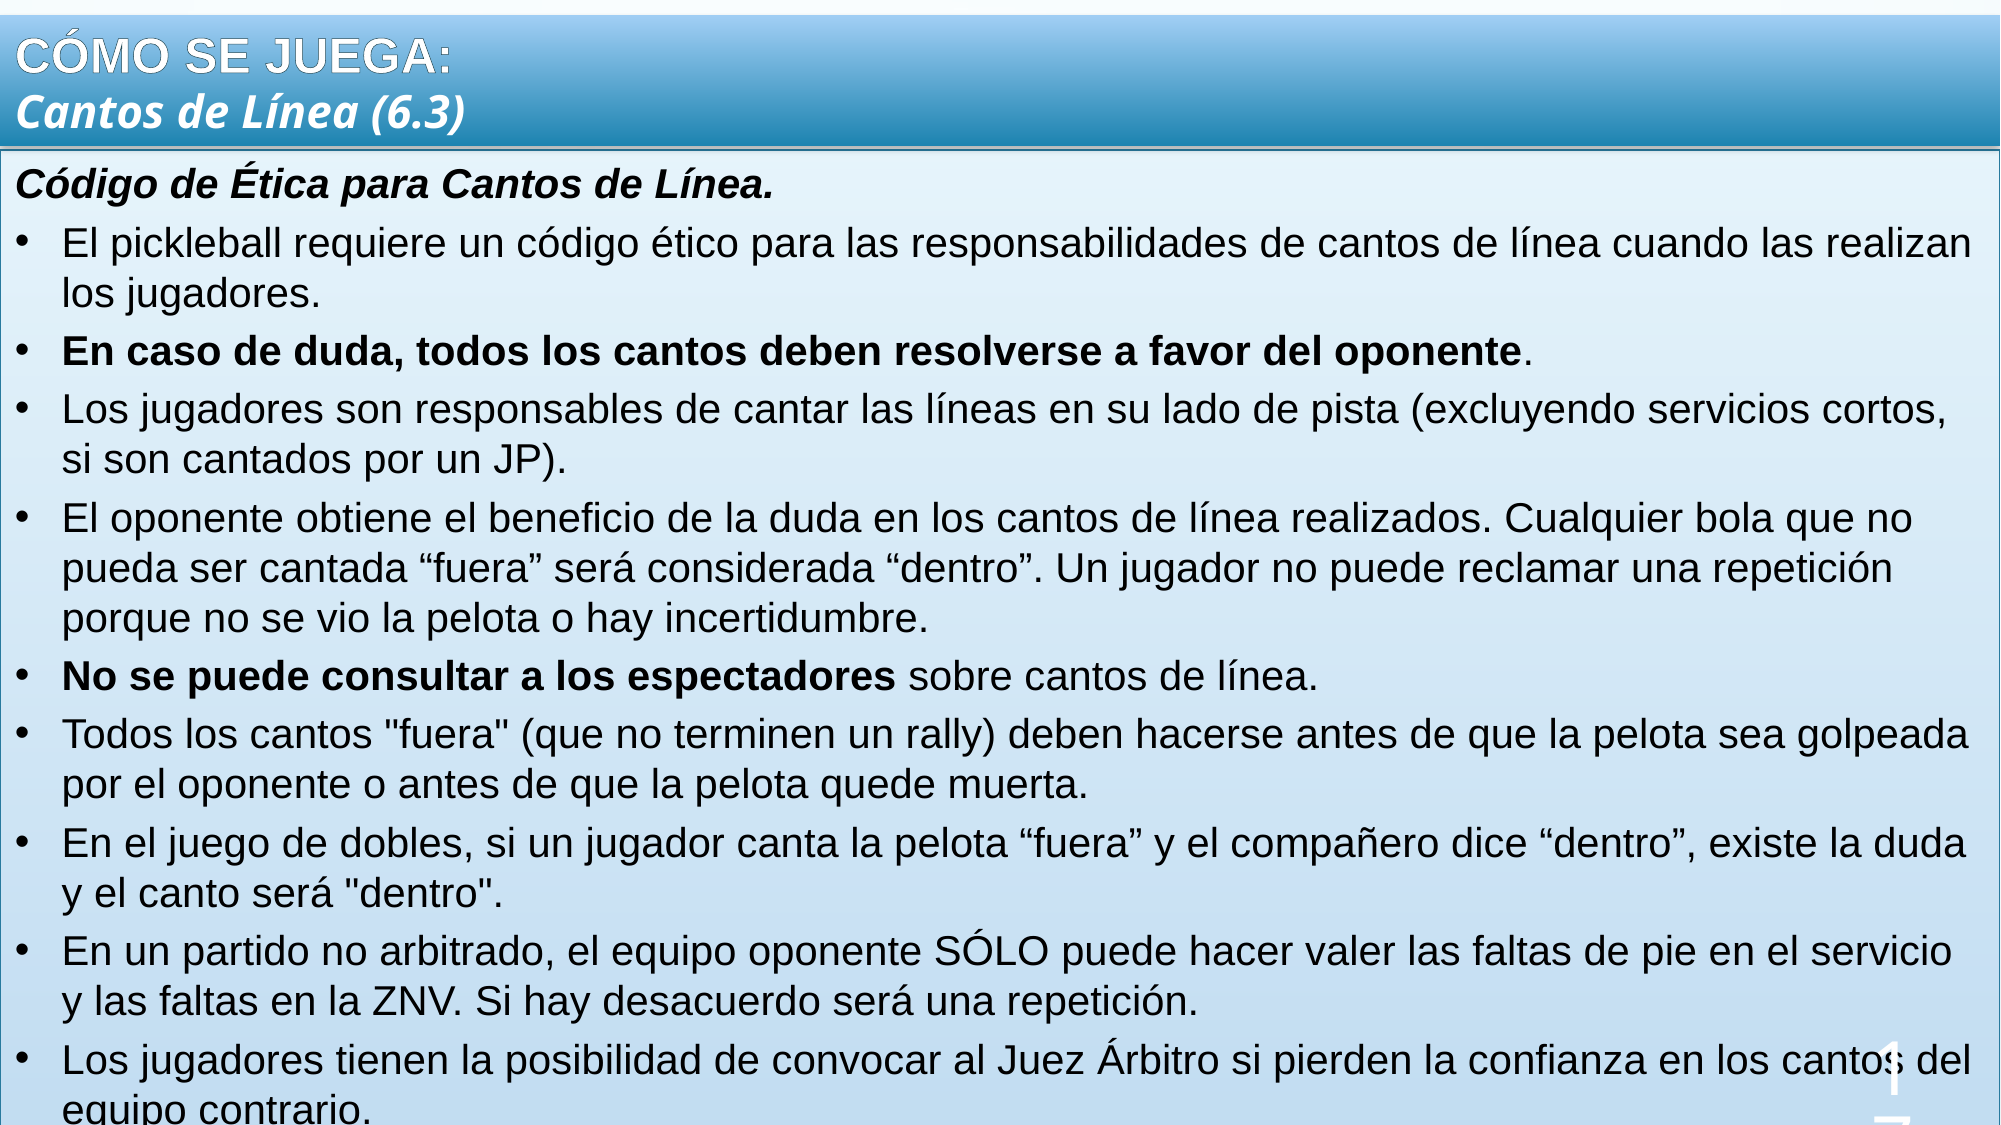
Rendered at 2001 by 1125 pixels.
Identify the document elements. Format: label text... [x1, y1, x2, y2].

text_box Código de Ética para Cantos de Línea. El pickleball requiere un código ético para las responsabilidades de cantos de línea cuando las realizan los jugadores. En caso de duda, todos los cantos deben resolverse a favor del oponente. Los jugadores son responsables de cantar las líneas en su lado de pista (excluyendo servicios cortos, si son cantados por un JP). El oponente obtiene el beneficio de la duda en los cantos de línea realizados. Cualquier bola que no pueda ser cantada “fuera” será considerada “dentro”. Un jugador no puede reclamar una repetición porque no se vio la pelota o hay incertidumbre. No se puede consultar a los espectadores sobre cantos de línea. Todos los cantos "fuera" (que no terminen un rally) deben hacerse antes de que la pelota sea golpeada por el oponente o antes de que la pelota quede muerta. En el juego de dobles, si un jugador canta la pelota “fuera” y el compañero dice “dentro”, existe la duda y el canto será "dentro". En un partido no arbitrado, el equipo oponente SÓLO puede hacer valer las faltas de pie en el servicio y las faltas en la ZNV. Si hay desacuerdo será una repetición. Los jugadores tienen la posibilidad de convocar al Juez Árbitro si pierden la confianza en los cantos del equipo contrario. [0, 154, 2000, 1125]
picture [0, 0, 2001, 1125]
text_box CÓMO SE JUEGA: Cantos de Línea (6.3) [0, 15, 2000, 146]
slide_number 17 [1864, 737, 1965, 1125]
